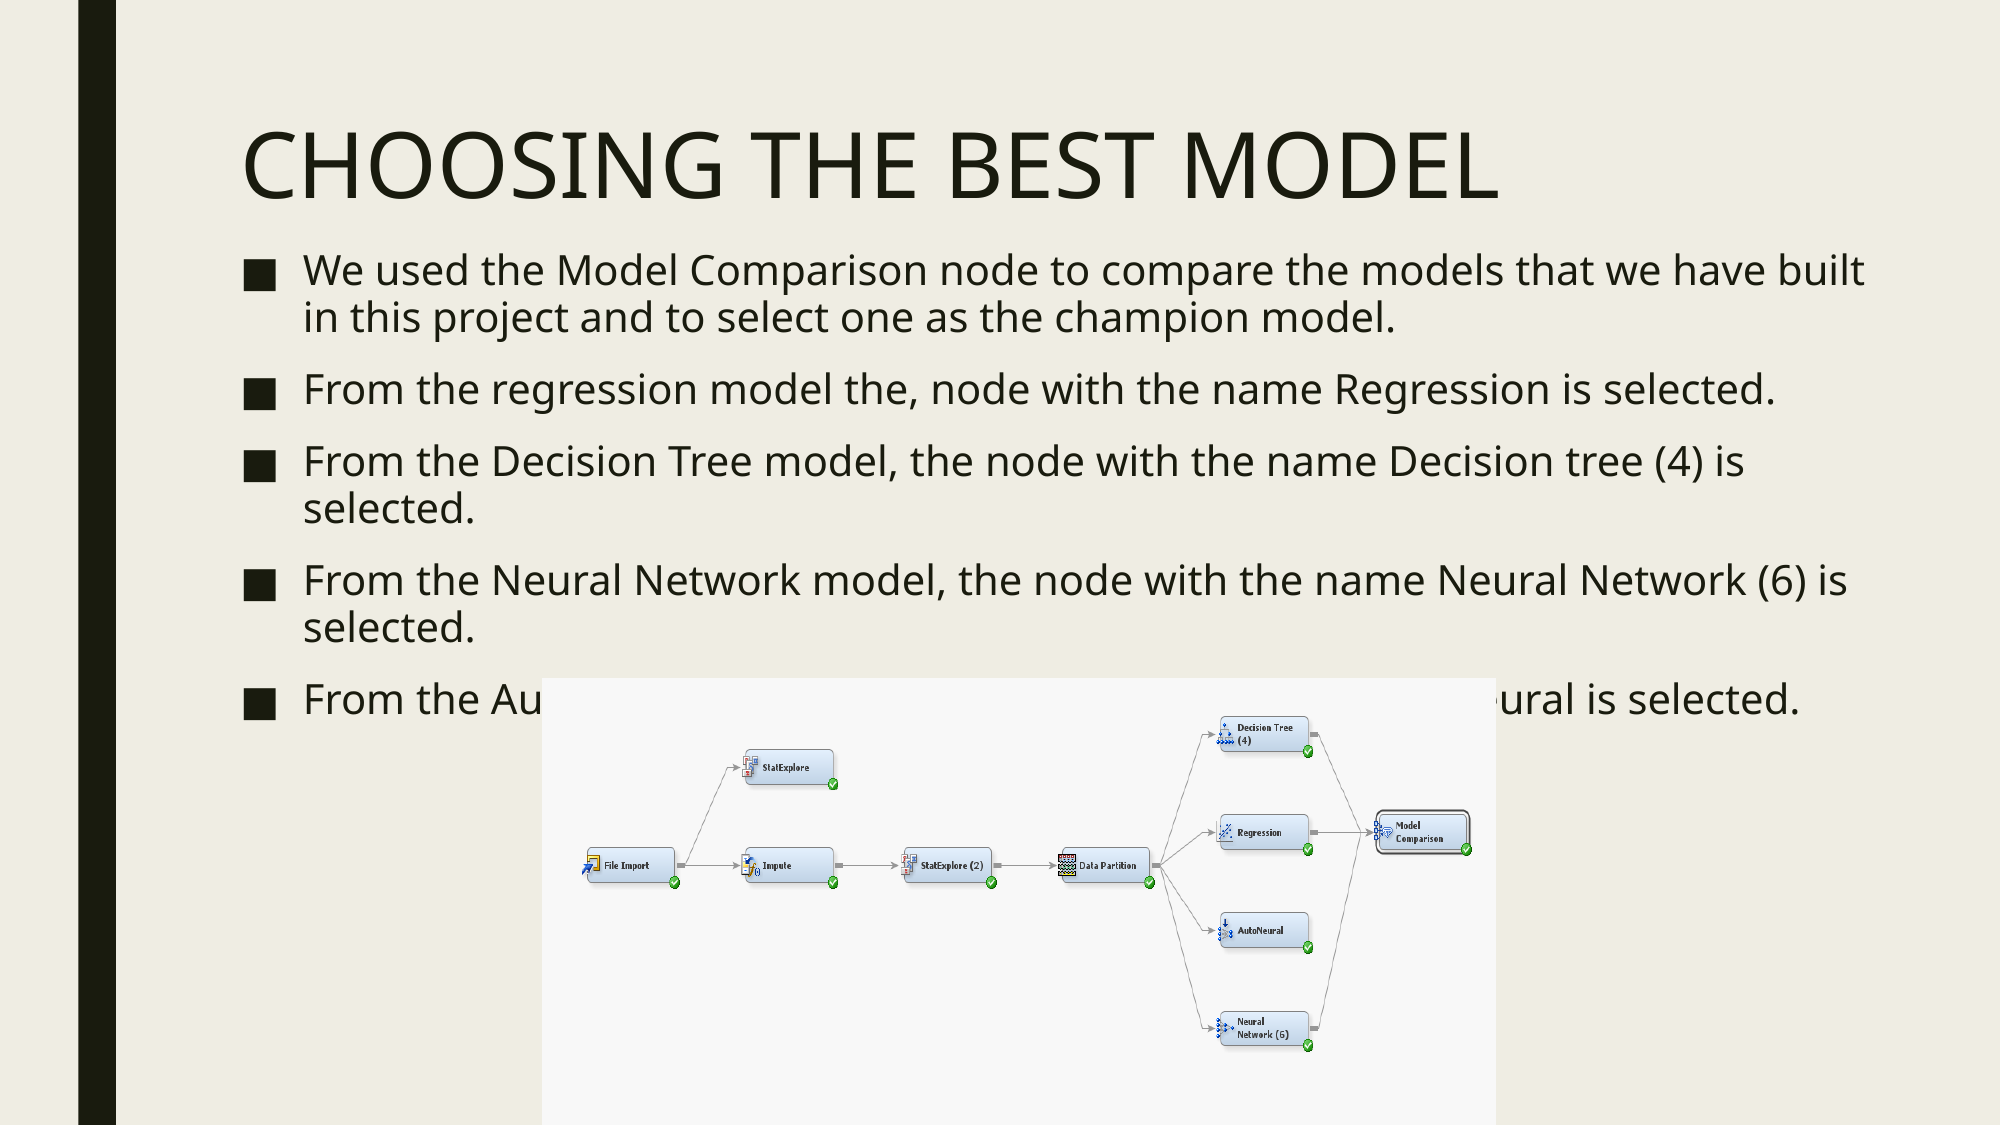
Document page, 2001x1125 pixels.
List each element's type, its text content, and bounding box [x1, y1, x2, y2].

title CHOOSING THE BEST MODEL [225, 112, 1800, 240]
picture [542, 678, 1496, 1125]
list We used the Model Comparison node to compare the models that we have built in this project and to select one as the champion model. From the regression model the, node with the name Regression is selected. From the Decision Tree model, the node with the name Decision tree (4) is selected. From the Neural Network model, the node with the name Neural Network (6) is selected. From the AutoNeural model, the node with the name AutoNeural is selected. [225, 240, 1891, 963]
